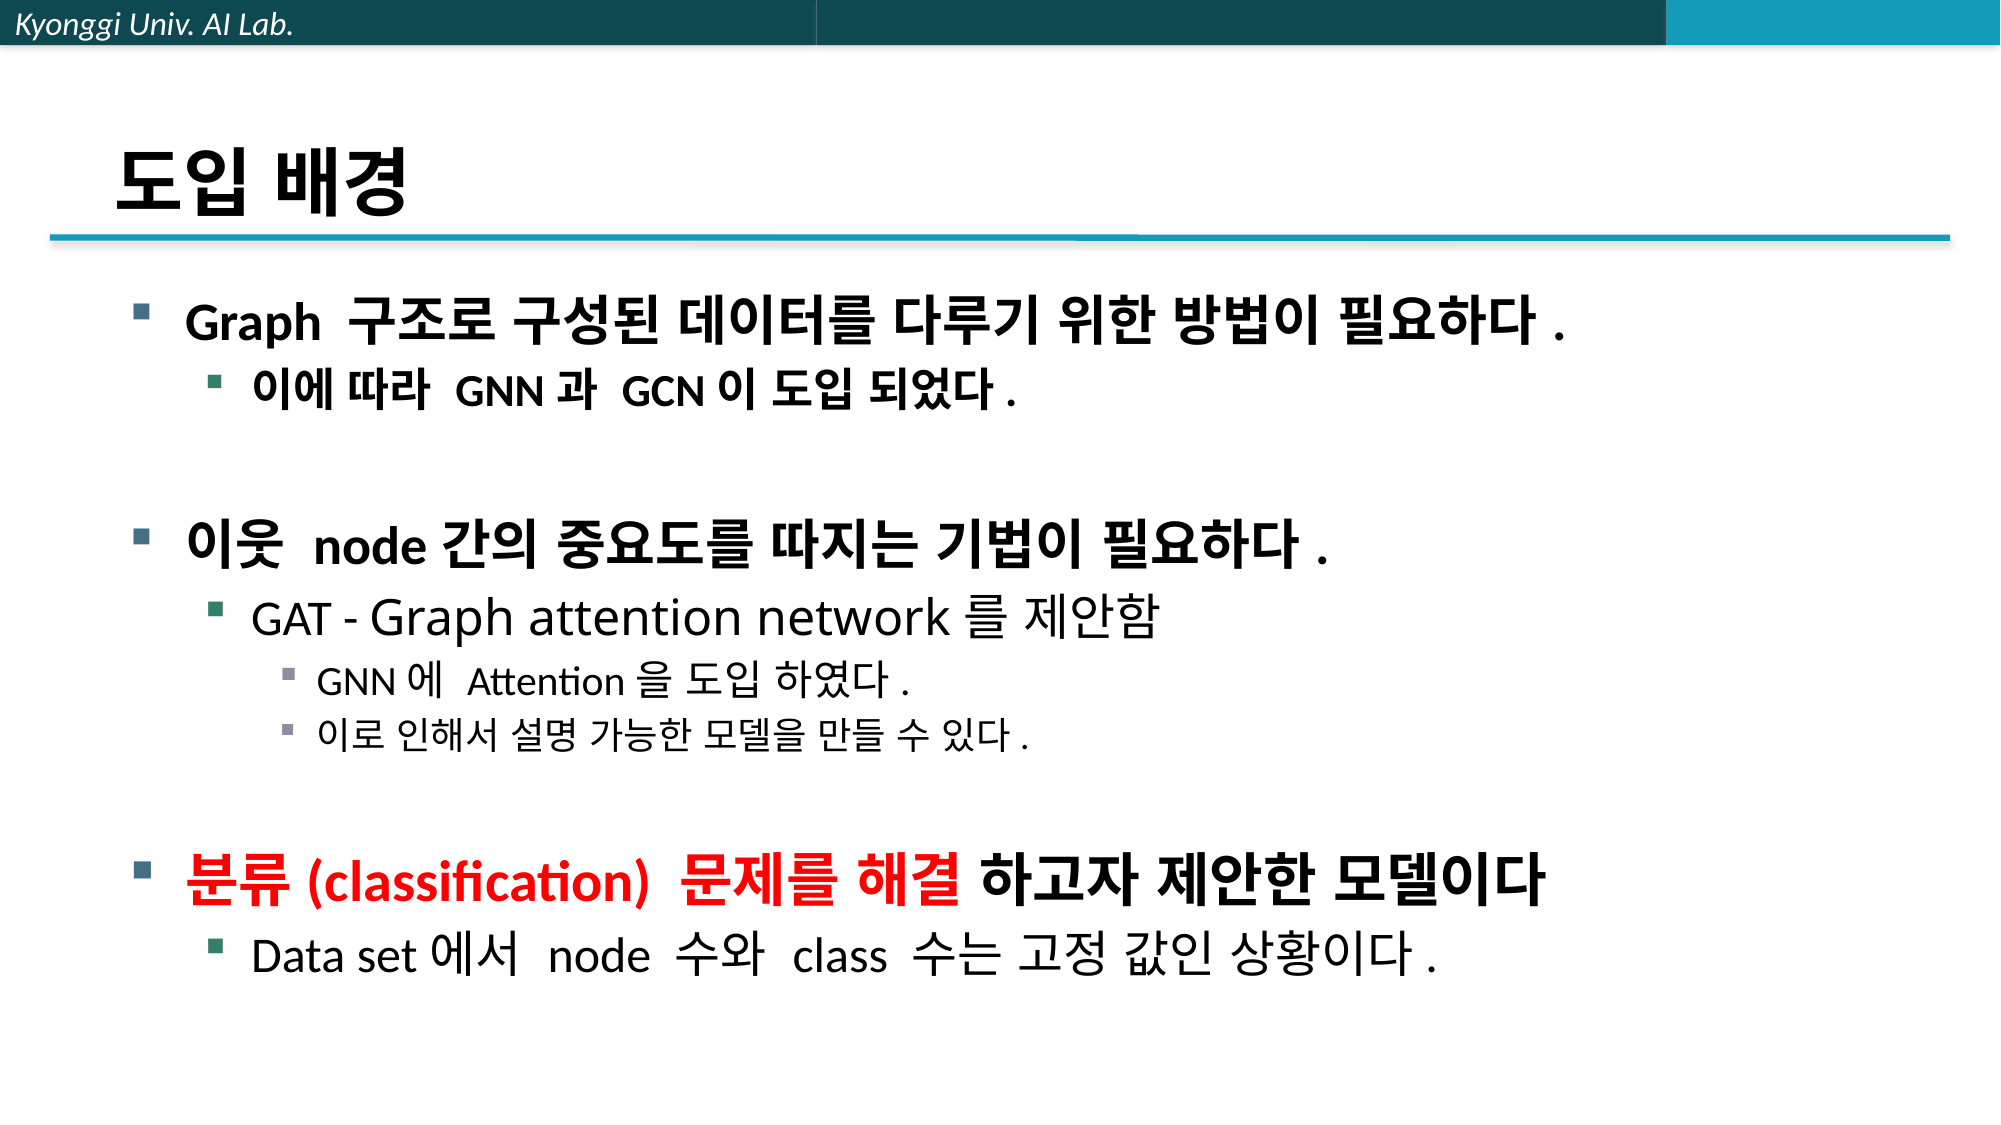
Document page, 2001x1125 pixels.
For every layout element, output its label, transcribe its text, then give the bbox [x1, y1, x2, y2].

title 도입 배경 [99, 45, 1900, 233]
list Graph 구조로 구성된 데이터를 다루기 위한 방법이 필요하다. 이에 따라 GNN과 GCN이 도입 되었다. 이웃 node간의 중요도를 따지는 기법이 필요하다. GAT - Graph attention network를 제안함 GNN에 Attention을 도입 하였다. 이로 인해서 설명 가능한 모델을 만들 수 있다. 분류(classification) 문제를 해결 하고자 제안한 모델이다 Data set에서 node 수와 class 수는 고정 값인 상황이다. [114, 278, 1915, 1092]
